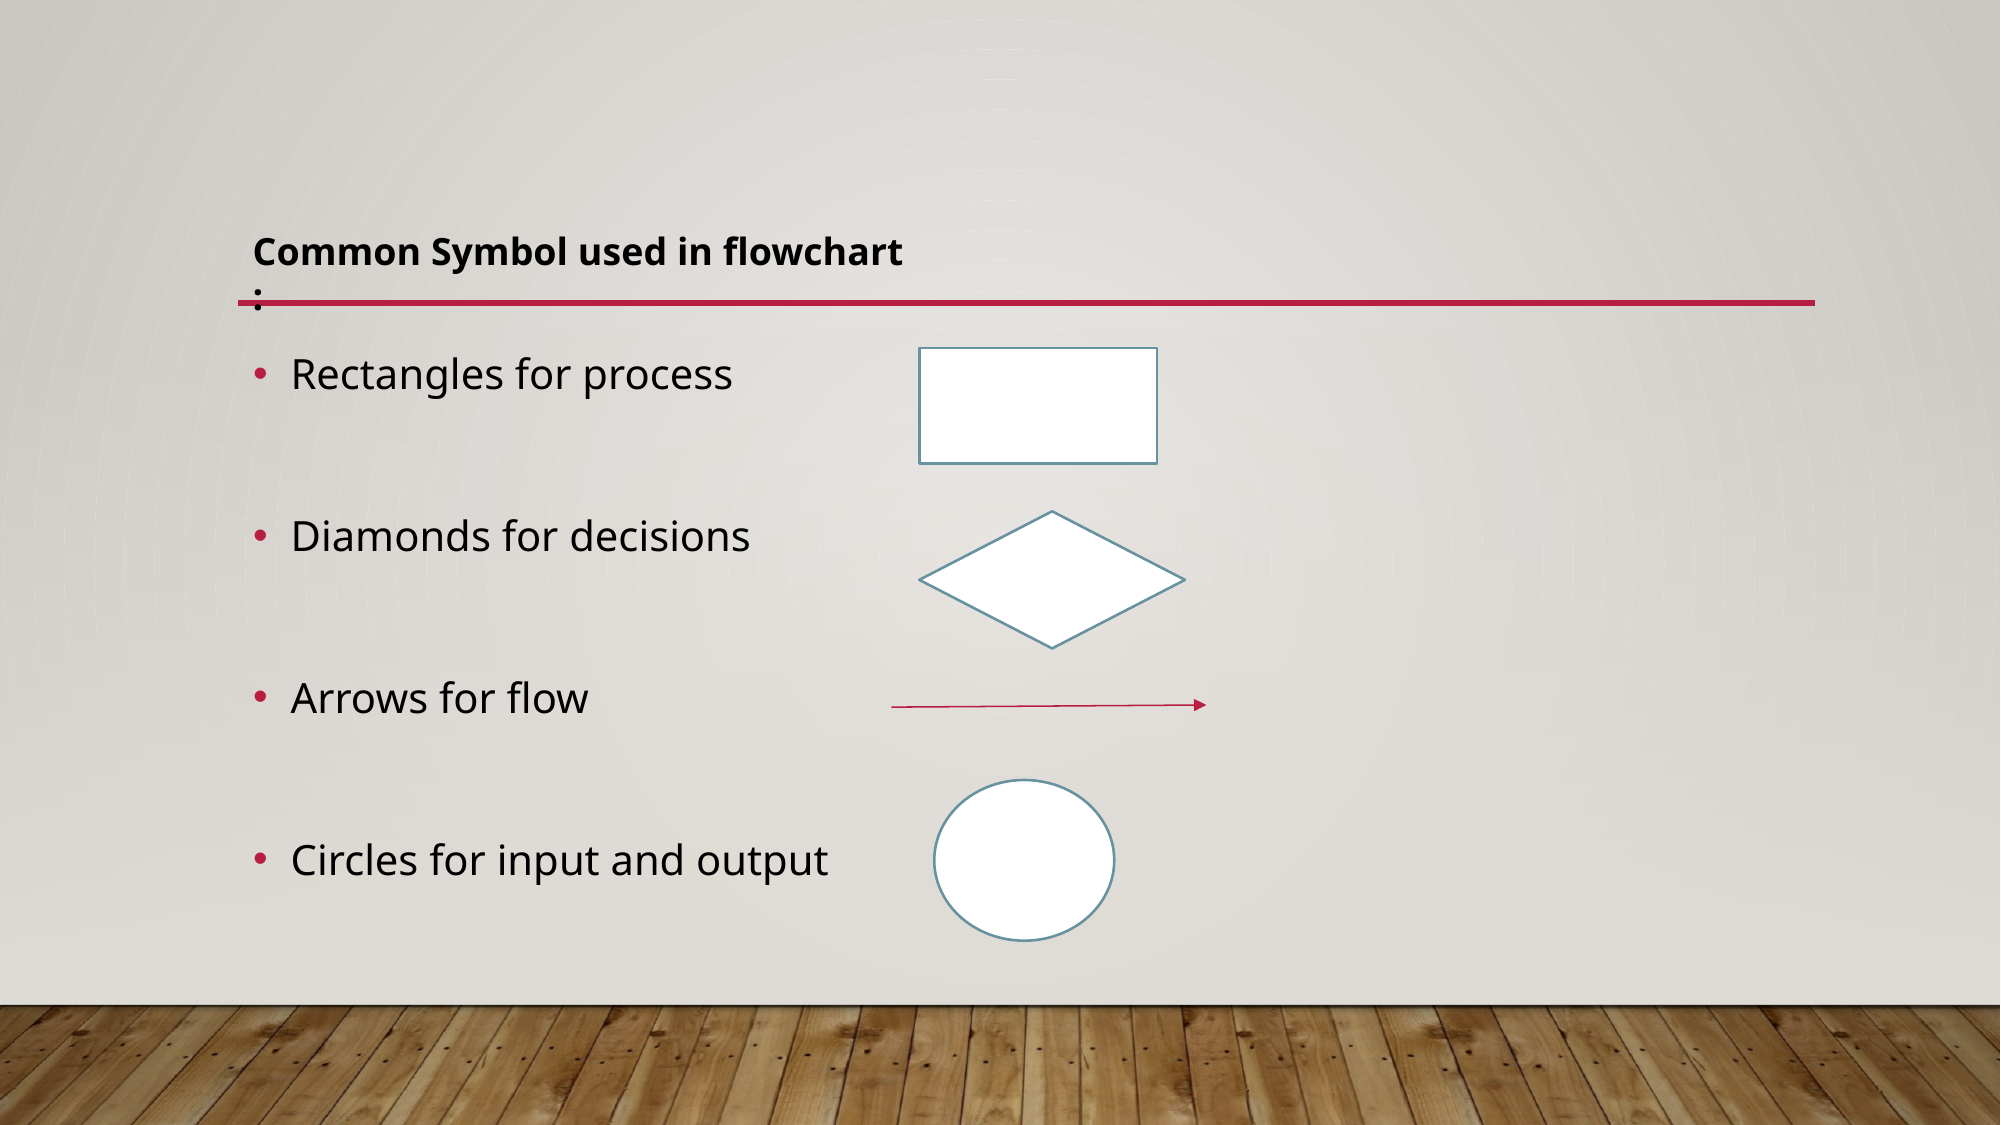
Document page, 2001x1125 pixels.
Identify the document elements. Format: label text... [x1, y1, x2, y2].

text_box [918, 347, 1158, 465]
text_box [891, 704, 1207, 708]
text_box [932, 778, 1116, 942]
picture [0, 1005, 2000, 1125]
text_box Common Symbol used in flowchart : [237, 220, 920, 326]
text_box [918, 510, 1187, 650]
list Rectangles for process Diamonds for decisions Arrows for flow Circles for input and output [238, 330, 1258, 960]
